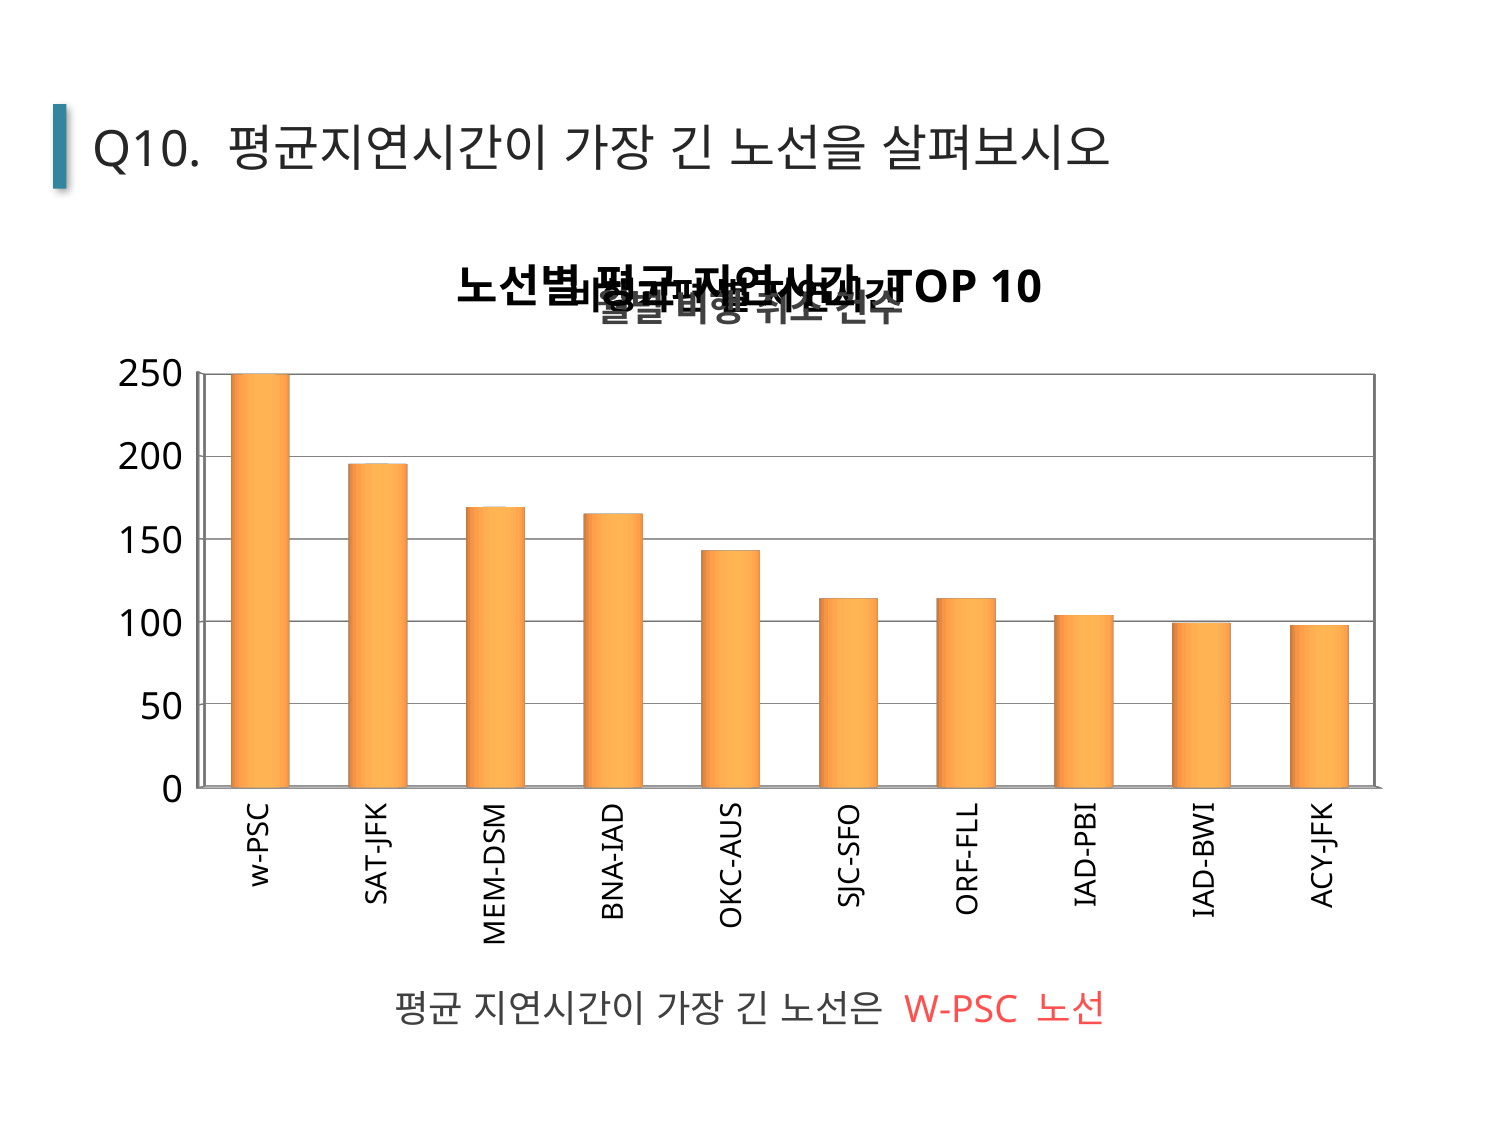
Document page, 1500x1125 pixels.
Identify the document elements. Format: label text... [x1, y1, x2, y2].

text_box 평균 지연시간이 가장 긴 노선은 W-PSC 노선 [91, 972, 1409, 1070]
chart [91, 209, 1409, 966]
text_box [0, 84, 1500, 209]
